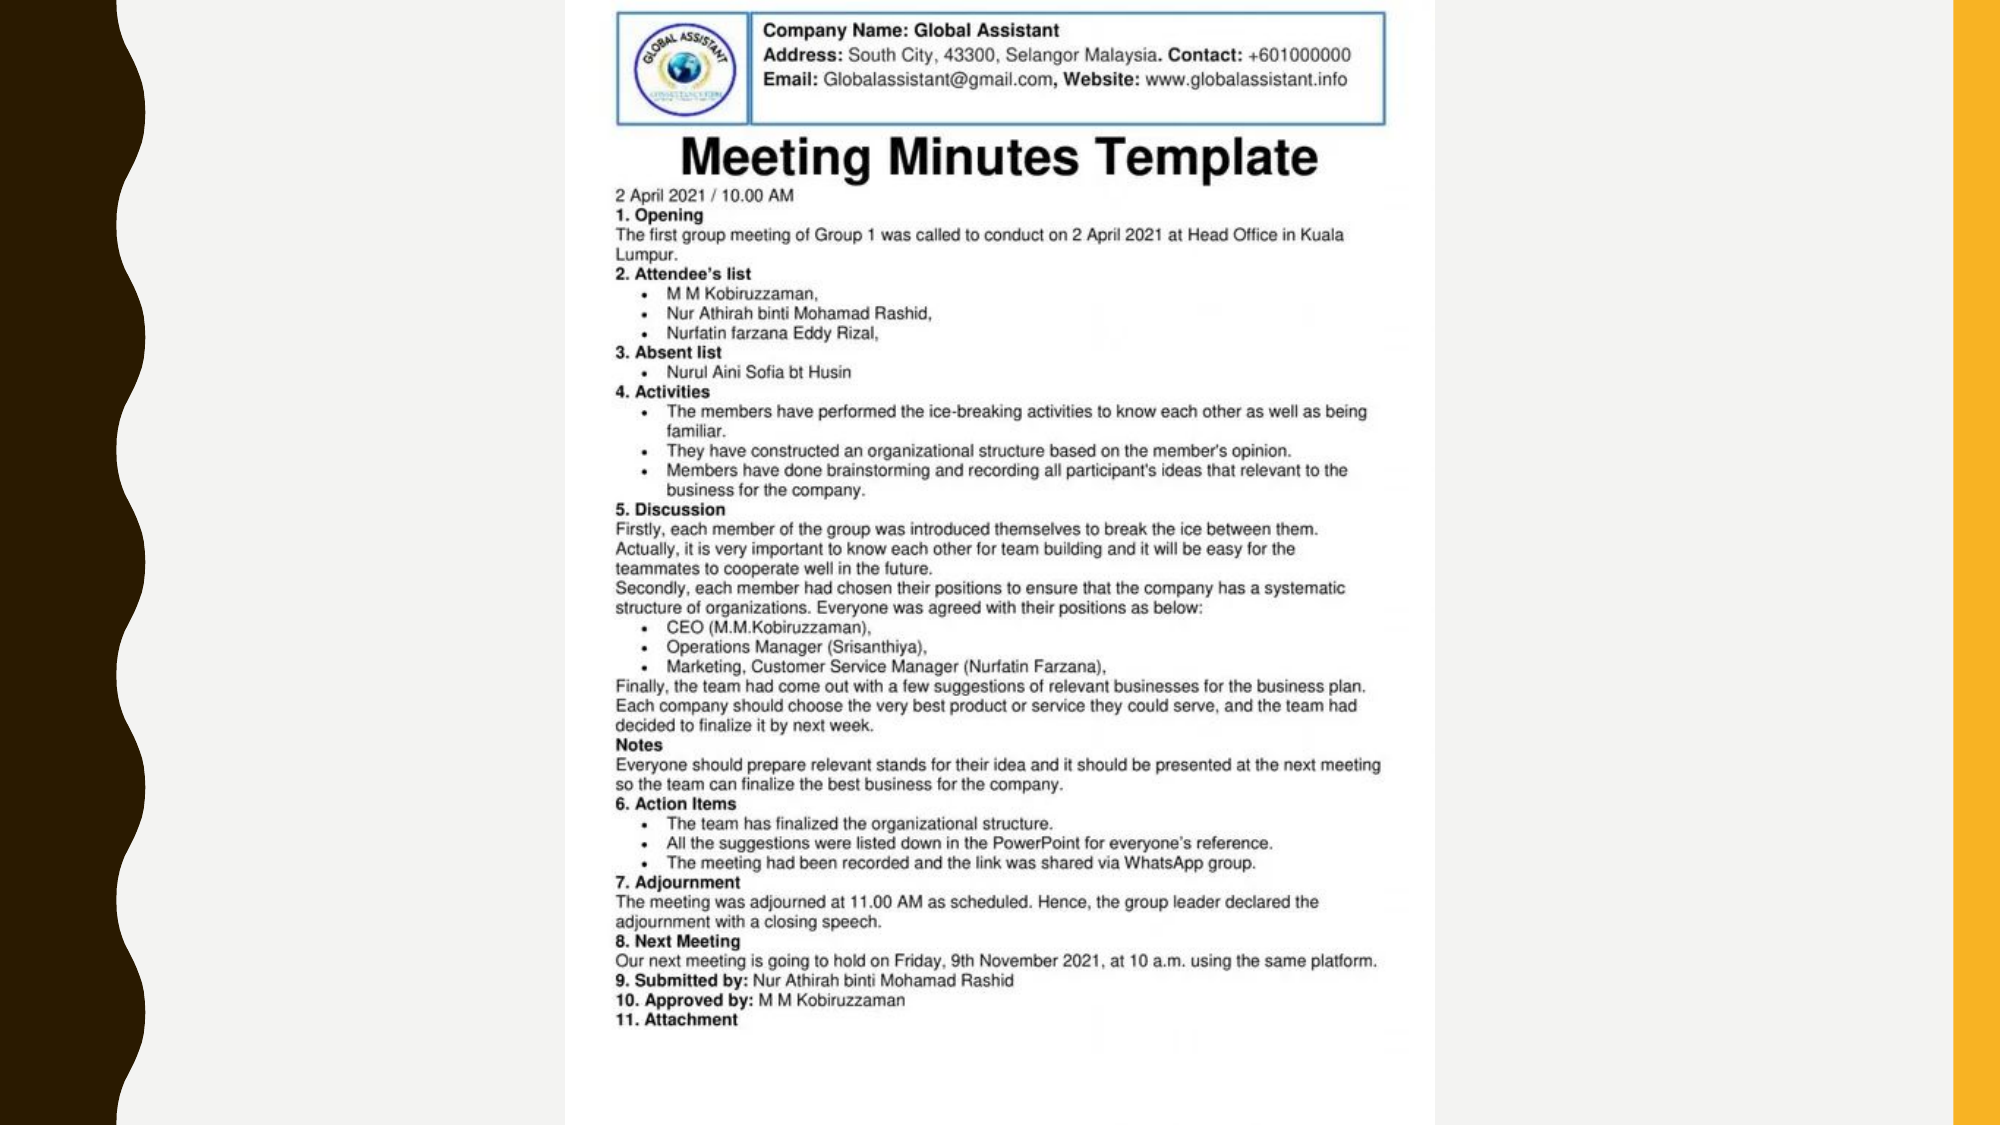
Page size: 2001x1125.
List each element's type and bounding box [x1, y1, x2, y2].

picture [565, 0, 1435, 1125]
